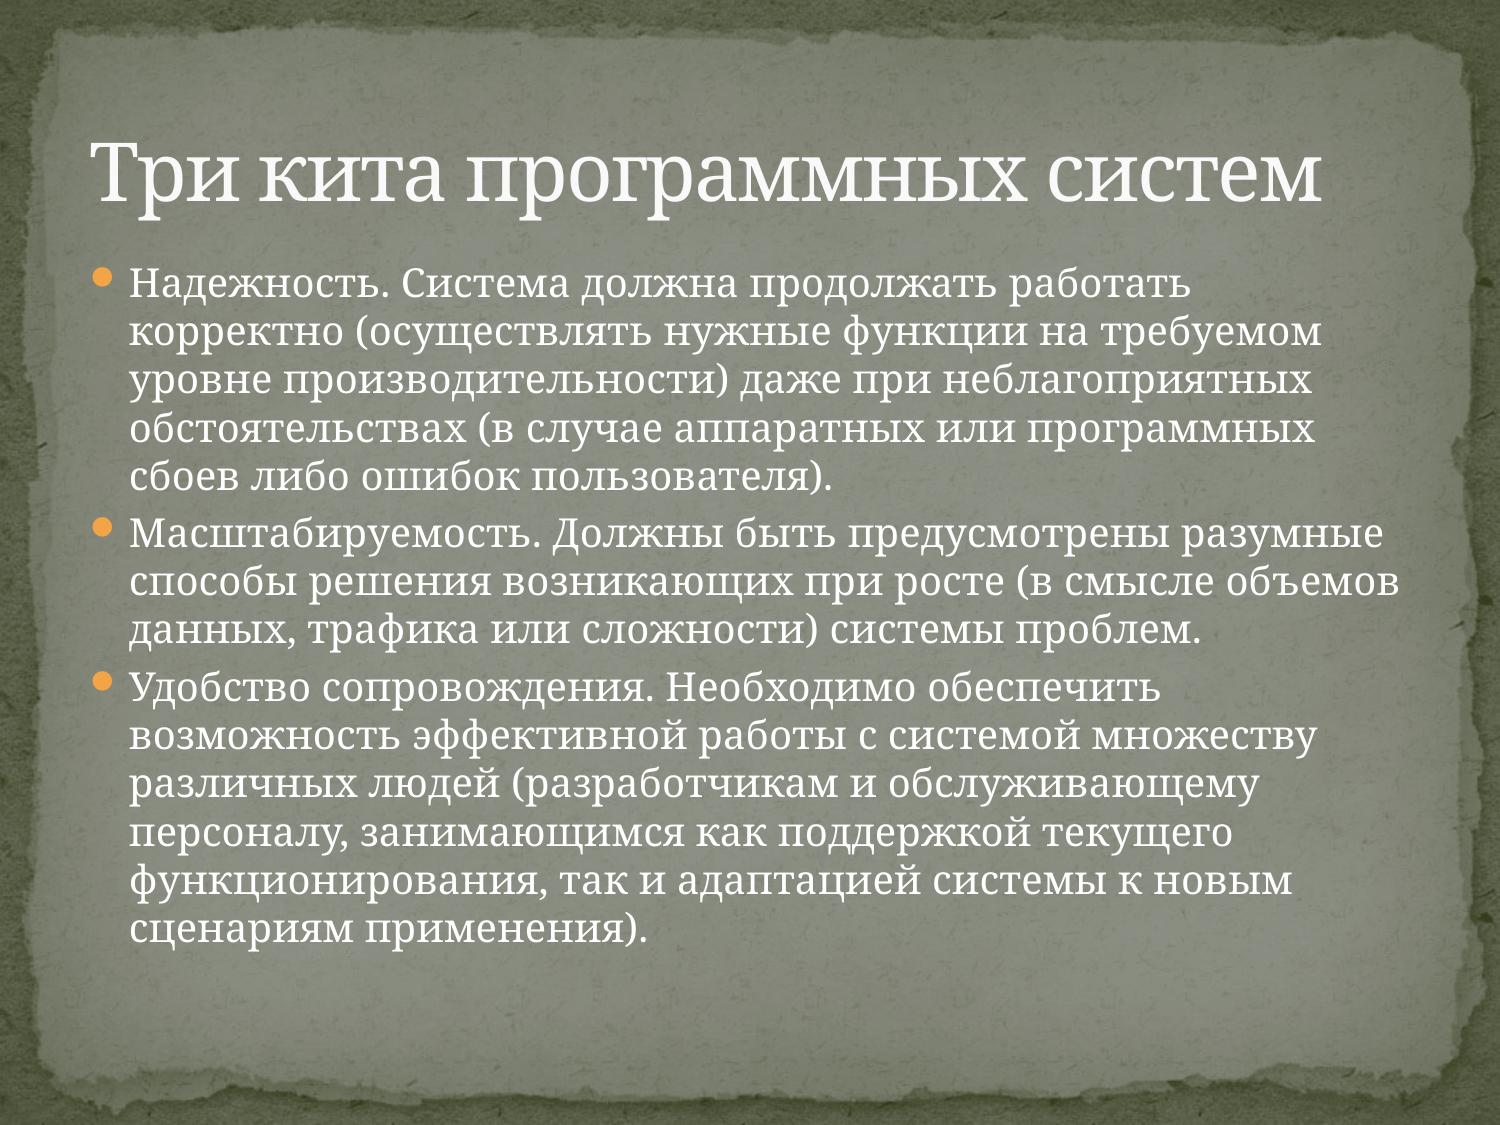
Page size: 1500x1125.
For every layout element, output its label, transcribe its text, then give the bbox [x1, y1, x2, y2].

title Три кита программных систем [74, 24, 1425, 225]
list Надежность. Система должна продолжать работать корректно (осуществлять нужные функции на требуемом уровне производительности) даже при неблагоприятных обстоятельствах (в случае аппаратных или программных сбоев либо ошибок пользователя). Масштабируемость. Должны быть предусмотрены разумные способы решения возникающих при росте (в смысле объемов данных, трафика или сложности) системы проблем. Удобство сопровождения. Необходимо обеспечить возможность эффективной работы с системой множеству различных людей (разработчикам и обслуживающему персоналу, занимающимся как поддержкой текущего функционирования, так и адаптацией системы к новым сценариям применения). [75, 249, 1425, 1000]
